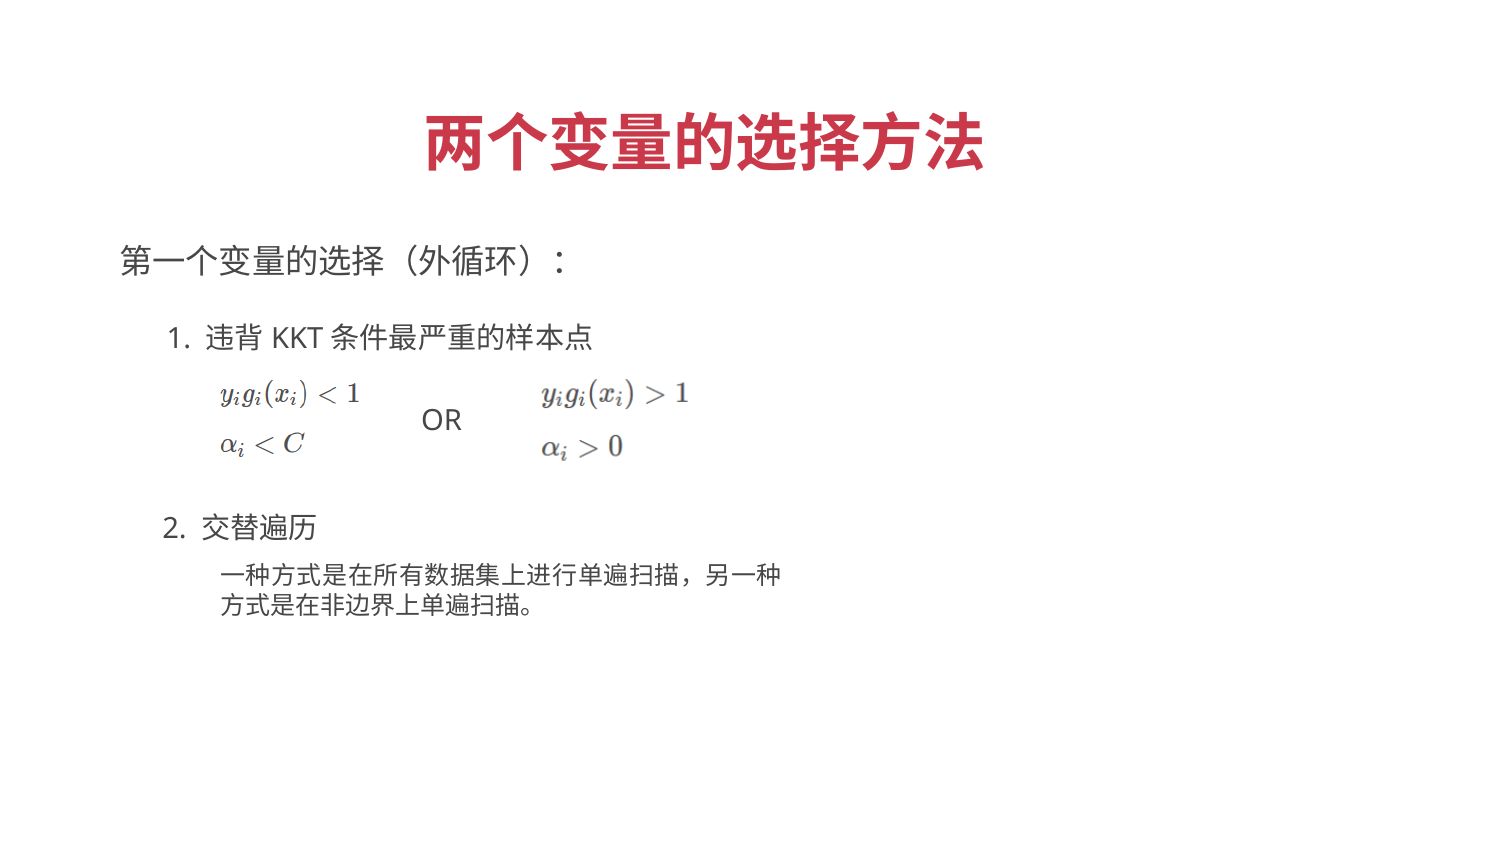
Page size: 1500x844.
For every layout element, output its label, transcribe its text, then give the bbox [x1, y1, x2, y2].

picture [196, 373, 386, 465]
text_box 第一个变量的选择（外循环）： [29, 233, 644, 288]
text_box 两个变量的选择方法 [408, 95, 1002, 186]
text_box 一种方式是在所有数据集上进行单遍扫描，另一种方式是在非边界上单遍扫描。 [130, 552, 798, 627]
picture [527, 373, 705, 470]
text_box 1. 违背KKT条件最严重的样本点 [76, 311, 691, 362]
text_box 2. 交替遍历 [72, 502, 687, 553]
text_box OR [386, 394, 527, 445]
